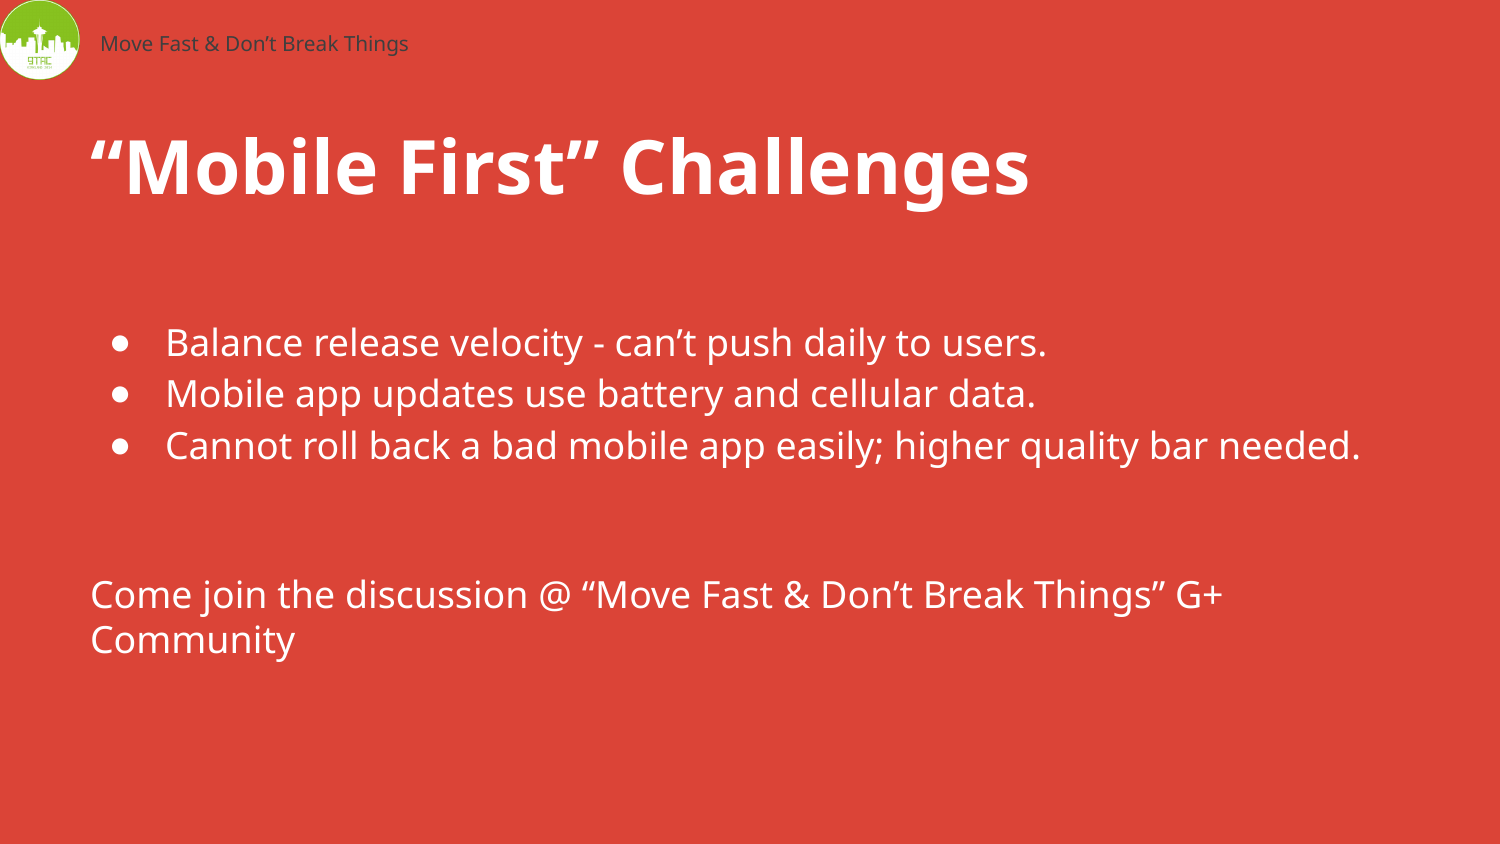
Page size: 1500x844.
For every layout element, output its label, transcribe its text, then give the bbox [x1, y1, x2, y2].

text_box Move Fast & Don’t Break Things [85, 15, 485, 64]
title “Mobile First” Challenges [75, 83, 1425, 225]
list Balance release velocity - can’t push daily to users. Mobile app updates use battery and cellular data. Cannot roll back a bad mobile app easily; higher quality bar needed. Come join the discussion @ “Move Fast & Don’t Break Things” G+ Community [75, 296, 1425, 844]
picture [0, 0, 80, 80]
